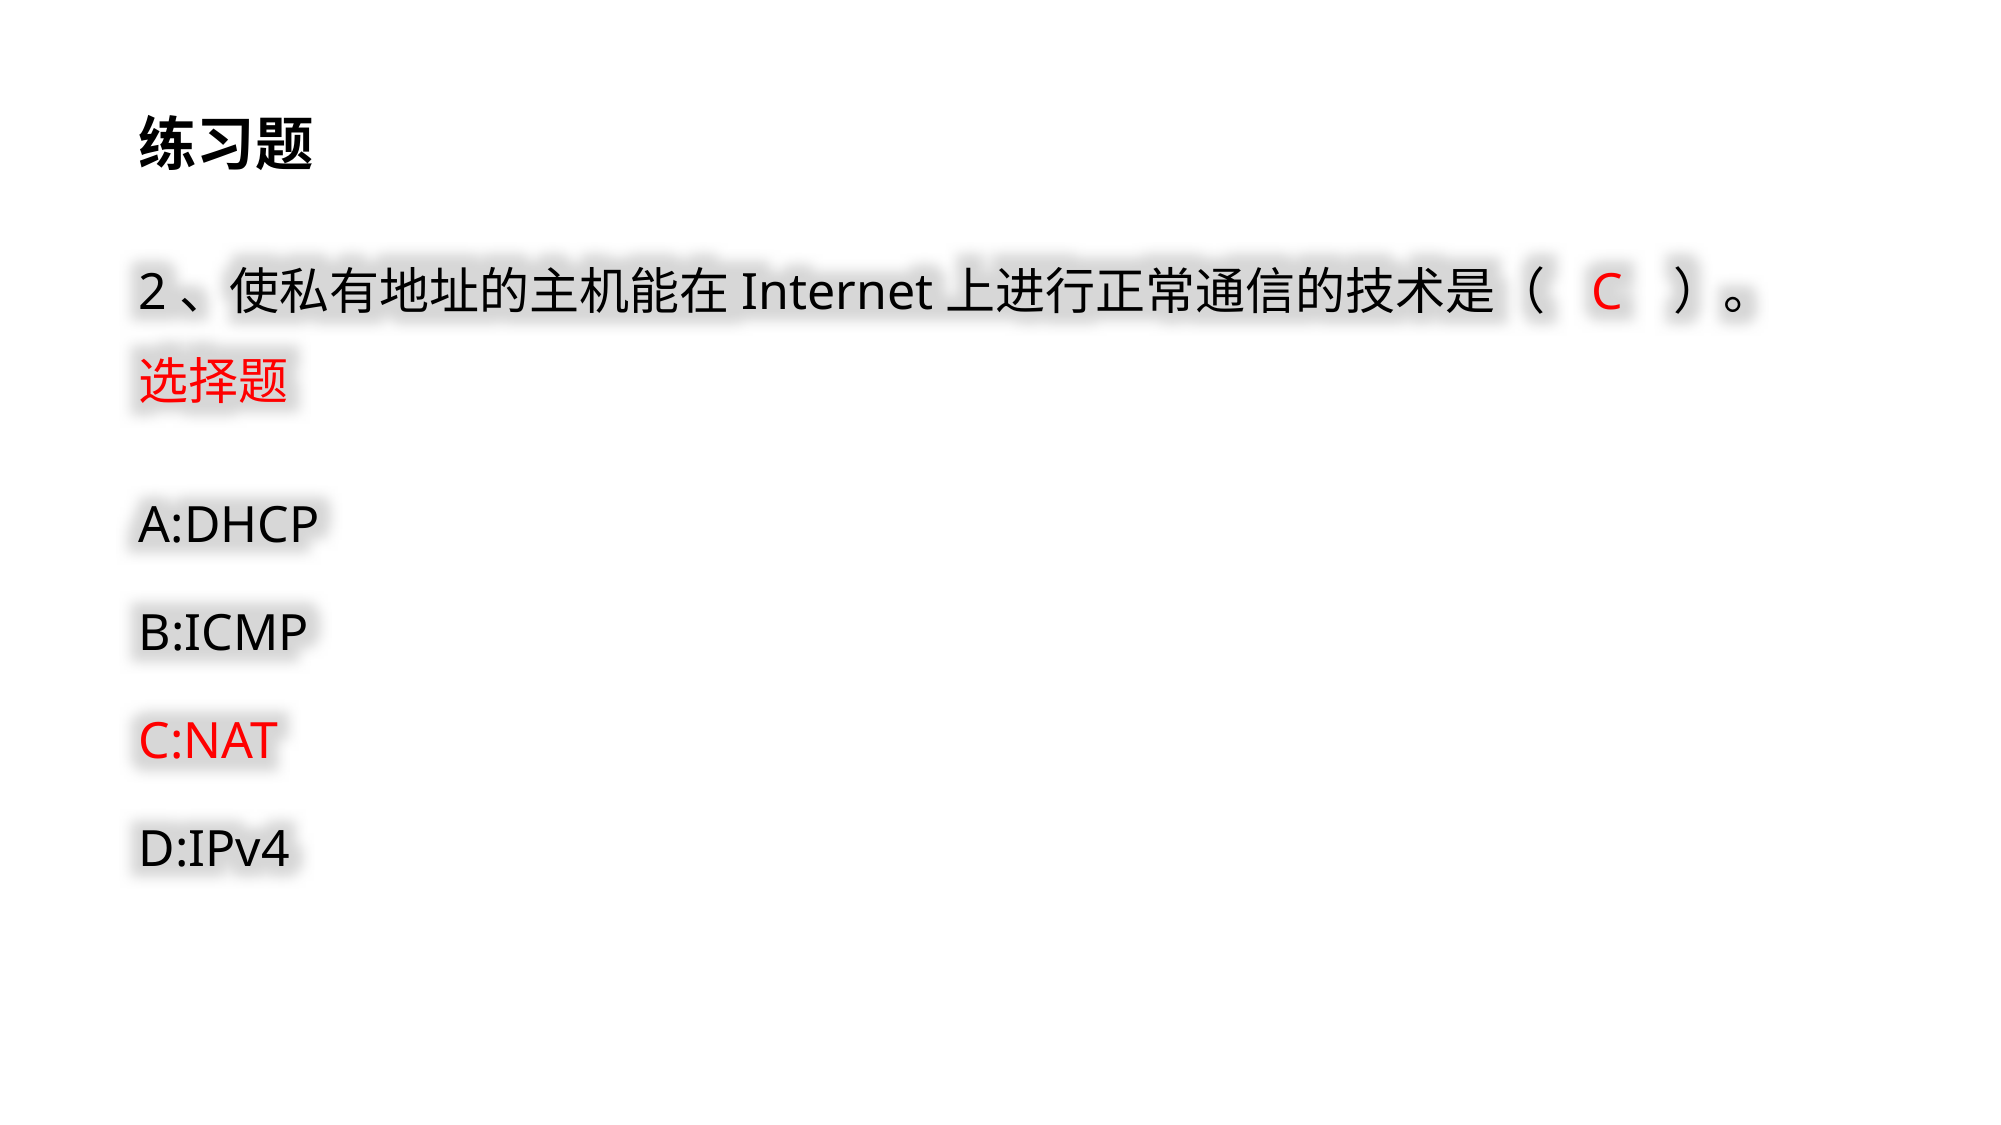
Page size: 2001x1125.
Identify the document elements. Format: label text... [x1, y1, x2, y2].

text_box 练习题 [120, 97, 1568, 187]
text_box 2、使私有地址的主机能在Internet上进行正常通信的技术是（ C ）。 选择题 A:DHCP B:ICMP C:NAT D:IPv4 [120, 219, 1839, 1047]
